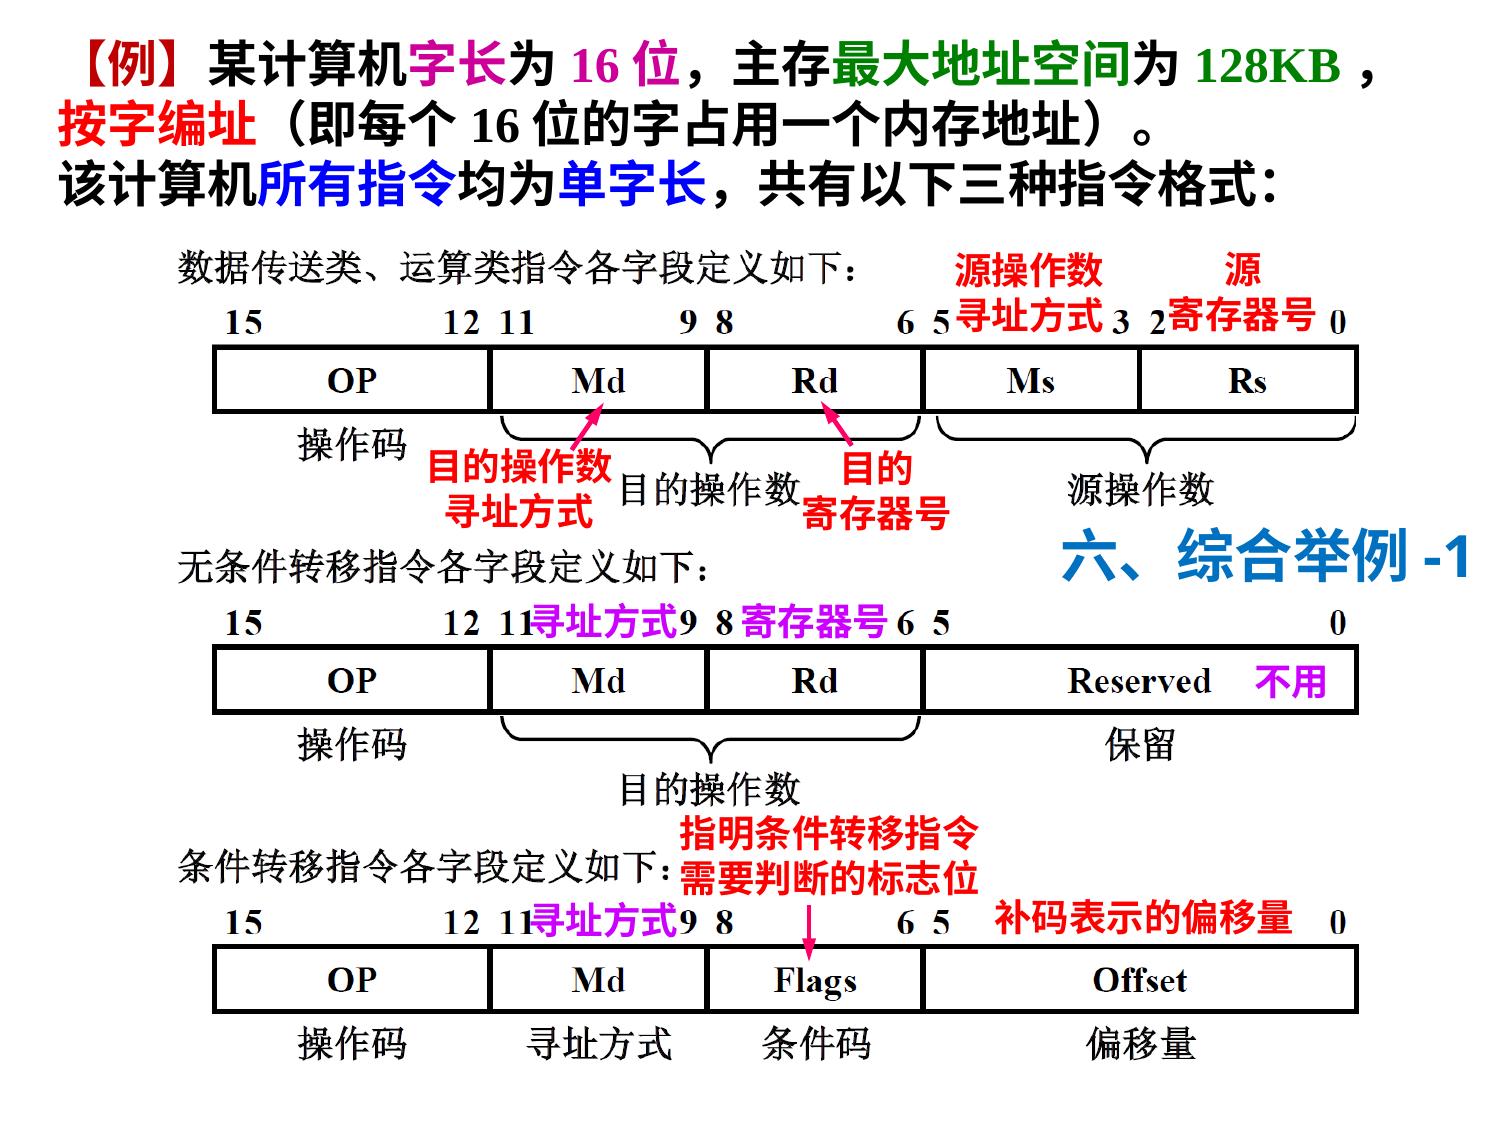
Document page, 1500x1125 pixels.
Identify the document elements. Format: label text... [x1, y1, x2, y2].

slide_number [1074, 1024, 1426, 1101]
picture [170, 242, 1366, 1070]
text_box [820, 400, 852, 446]
text_box 六、综合举例-1 [1371, 512, 1491, 597]
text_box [571, 402, 605, 451]
text_box 【例】某计算机字长为16位，主存最大地址空间为128KB，按字编址（即每个16位的字占用一个内存地址）。 该计算机所有指令均为单字长，共有以下三种指令格式： [43, 24, 1461, 232]
